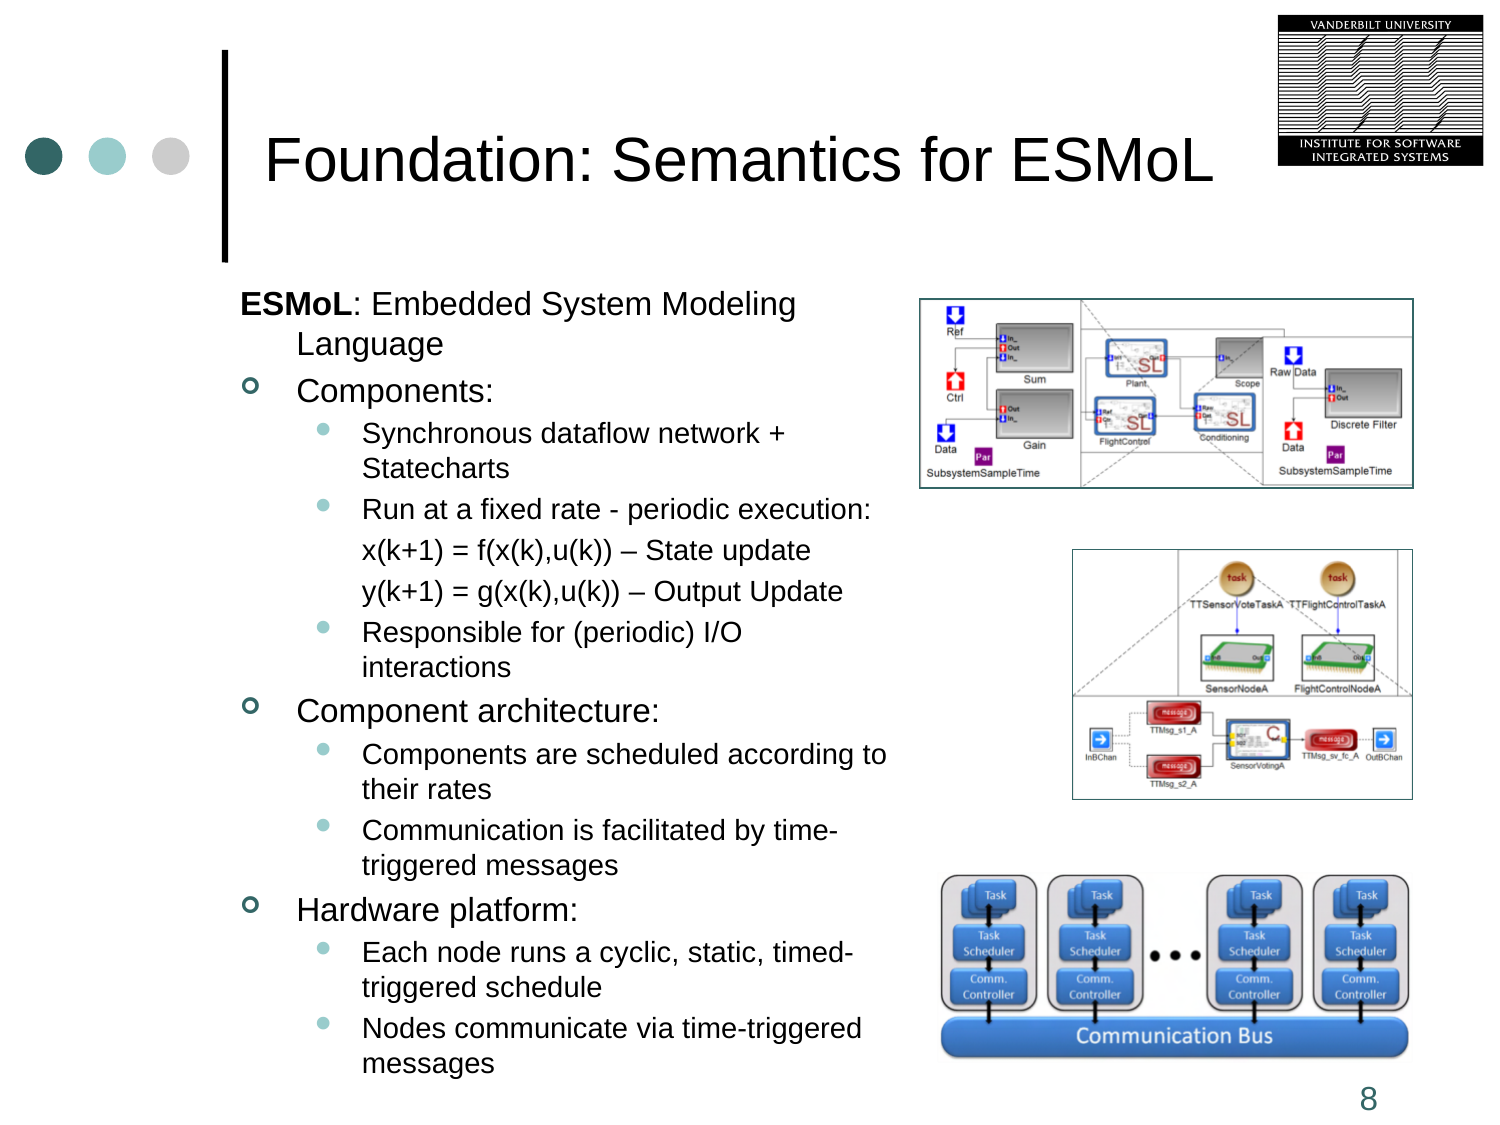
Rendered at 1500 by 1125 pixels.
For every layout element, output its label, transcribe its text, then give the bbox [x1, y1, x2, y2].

picture [937, 872, 1413, 1063]
picture [1275, 12, 1487, 169]
list ESMoL: Embedded System Modeling Language Components: Synchronous dataflow network + Statecharts Run at a fixed rate - periodic execution: x(k+1) = f(x(k),u(k)) – State update y(k+1) = g(x(k),u(k)) – Output Update Responsible for (periodic) I/O interactions Component architecture: Components are scheduled according to their rates Communication is facilitated by time-triggered messages Hardware platform: Each node runs a cyclic, static, timed-triggered schedule Nodes communicate via time-triggered messages [224, 274, 913, 1026]
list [920, 299, 1413, 488]
title Foundation: Semantics for ESMoL [249, 30, 1463, 282]
picture [1072, 549, 1413, 801]
